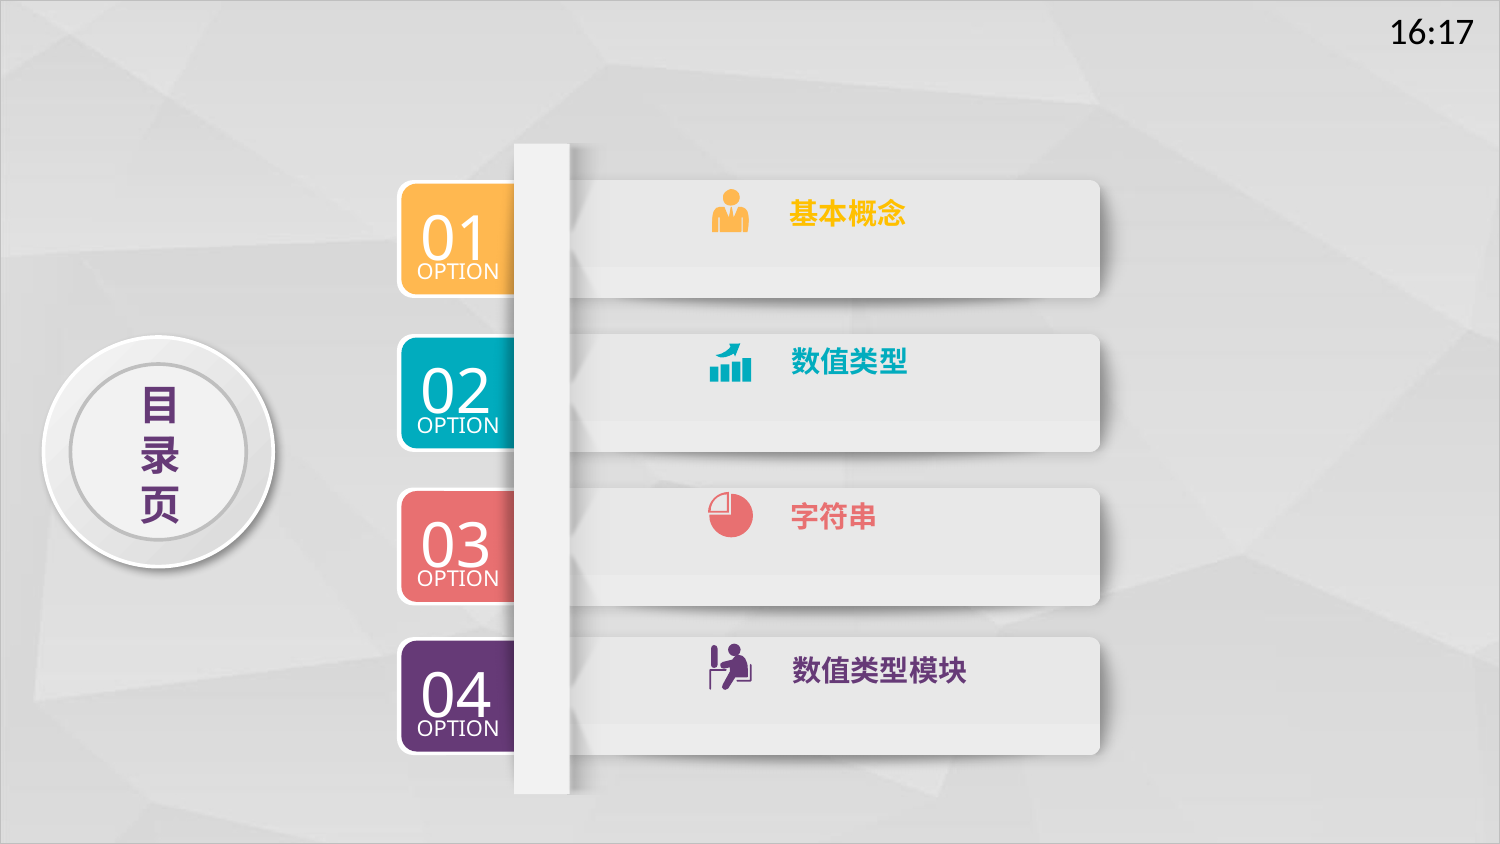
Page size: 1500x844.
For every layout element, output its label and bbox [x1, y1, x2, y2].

text_box [488, 143, 611, 801]
text_box [392, 180, 488, 298]
text_box [392, 637, 488, 755]
text_box [707, 491, 894, 542]
text_box [392, 333, 488, 452]
text_box [709, 643, 984, 696]
text_box [43, 336, 274, 567]
text_box [392, 487, 488, 606]
text_box [709, 335, 925, 387]
text_box [611, 180, 1139, 322]
text_box [611, 333, 1139, 475]
text_box [611, 637, 1139, 778]
text_box [611, 487, 1139, 630]
text_box [712, 187, 984, 239]
